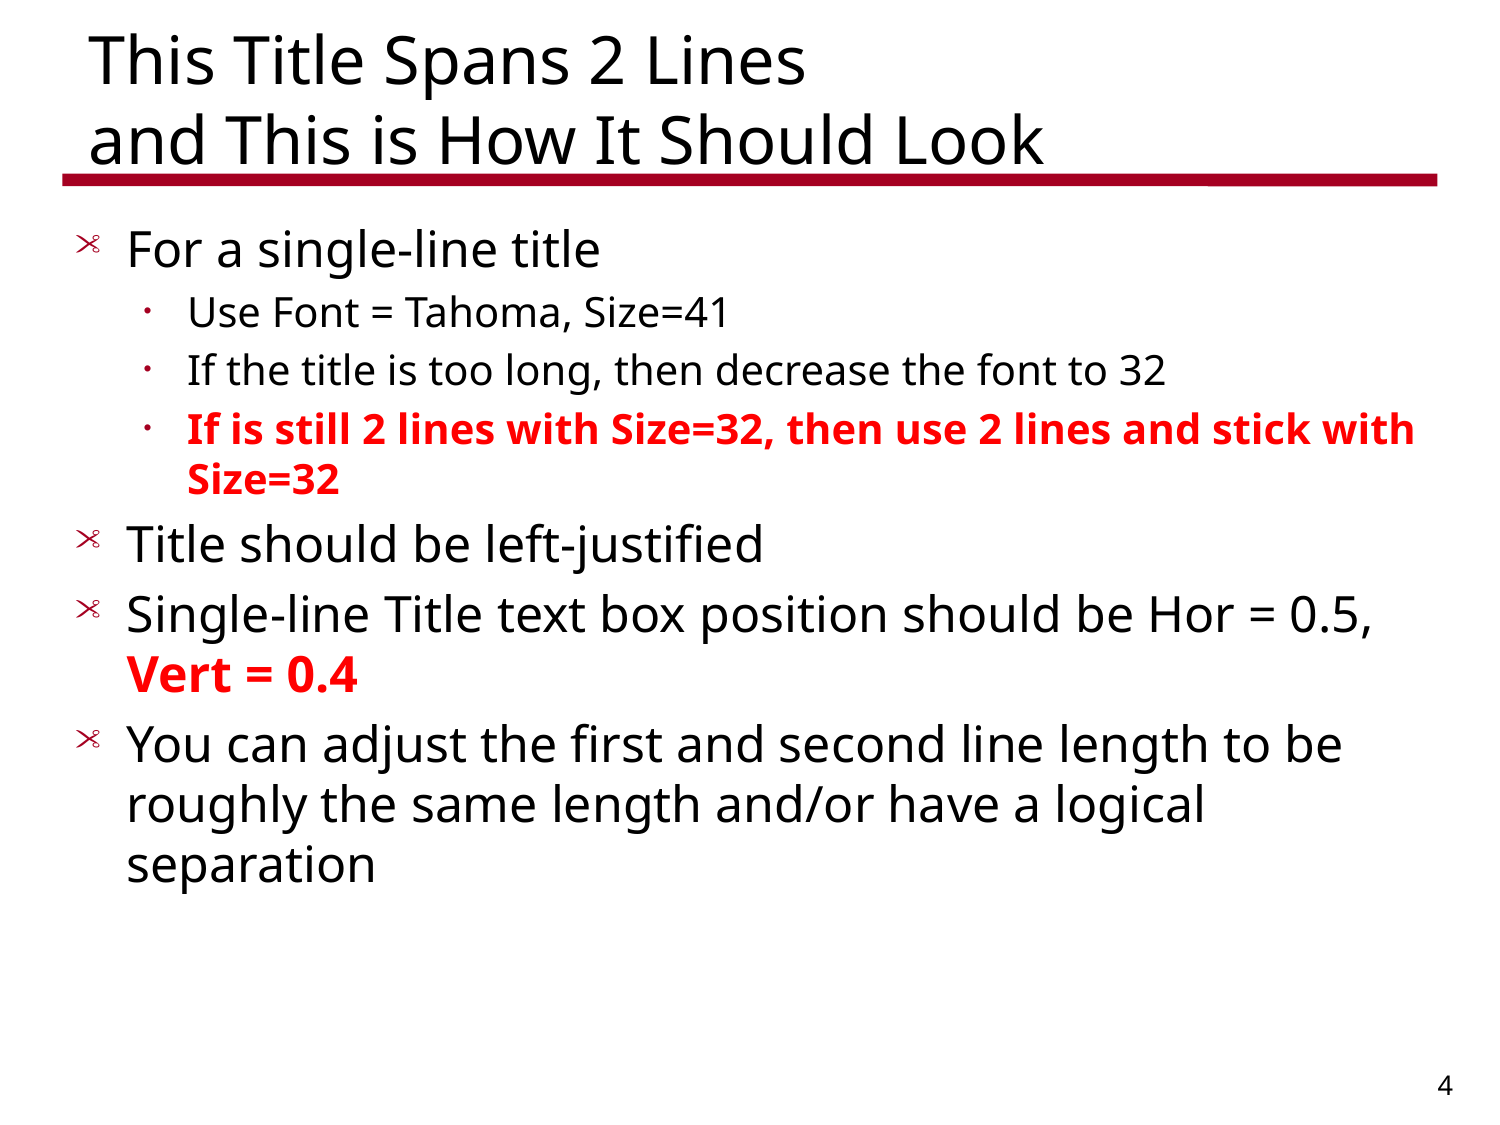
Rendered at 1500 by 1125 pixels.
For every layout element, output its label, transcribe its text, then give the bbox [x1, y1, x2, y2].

title This Title Spans 2 Lines and This is How It Should Look [74, 59, 1500, 186]
slide_number 4 [1154, 1037, 1468, 1113]
list For a single-line title Use Font = Tahoma, Size=41 If the title is too long, then decrease the font to 32 If is still 2 lines with Size=32, then use 2 lines and stick with Size=32 Title should be left-justified Single-line Title text box position should be Hor = 0.5, Vert = 0.4 You can adjust the first and second line length to be roughly the same length and/or have a logical separation [60, 210, 1436, 1113]
